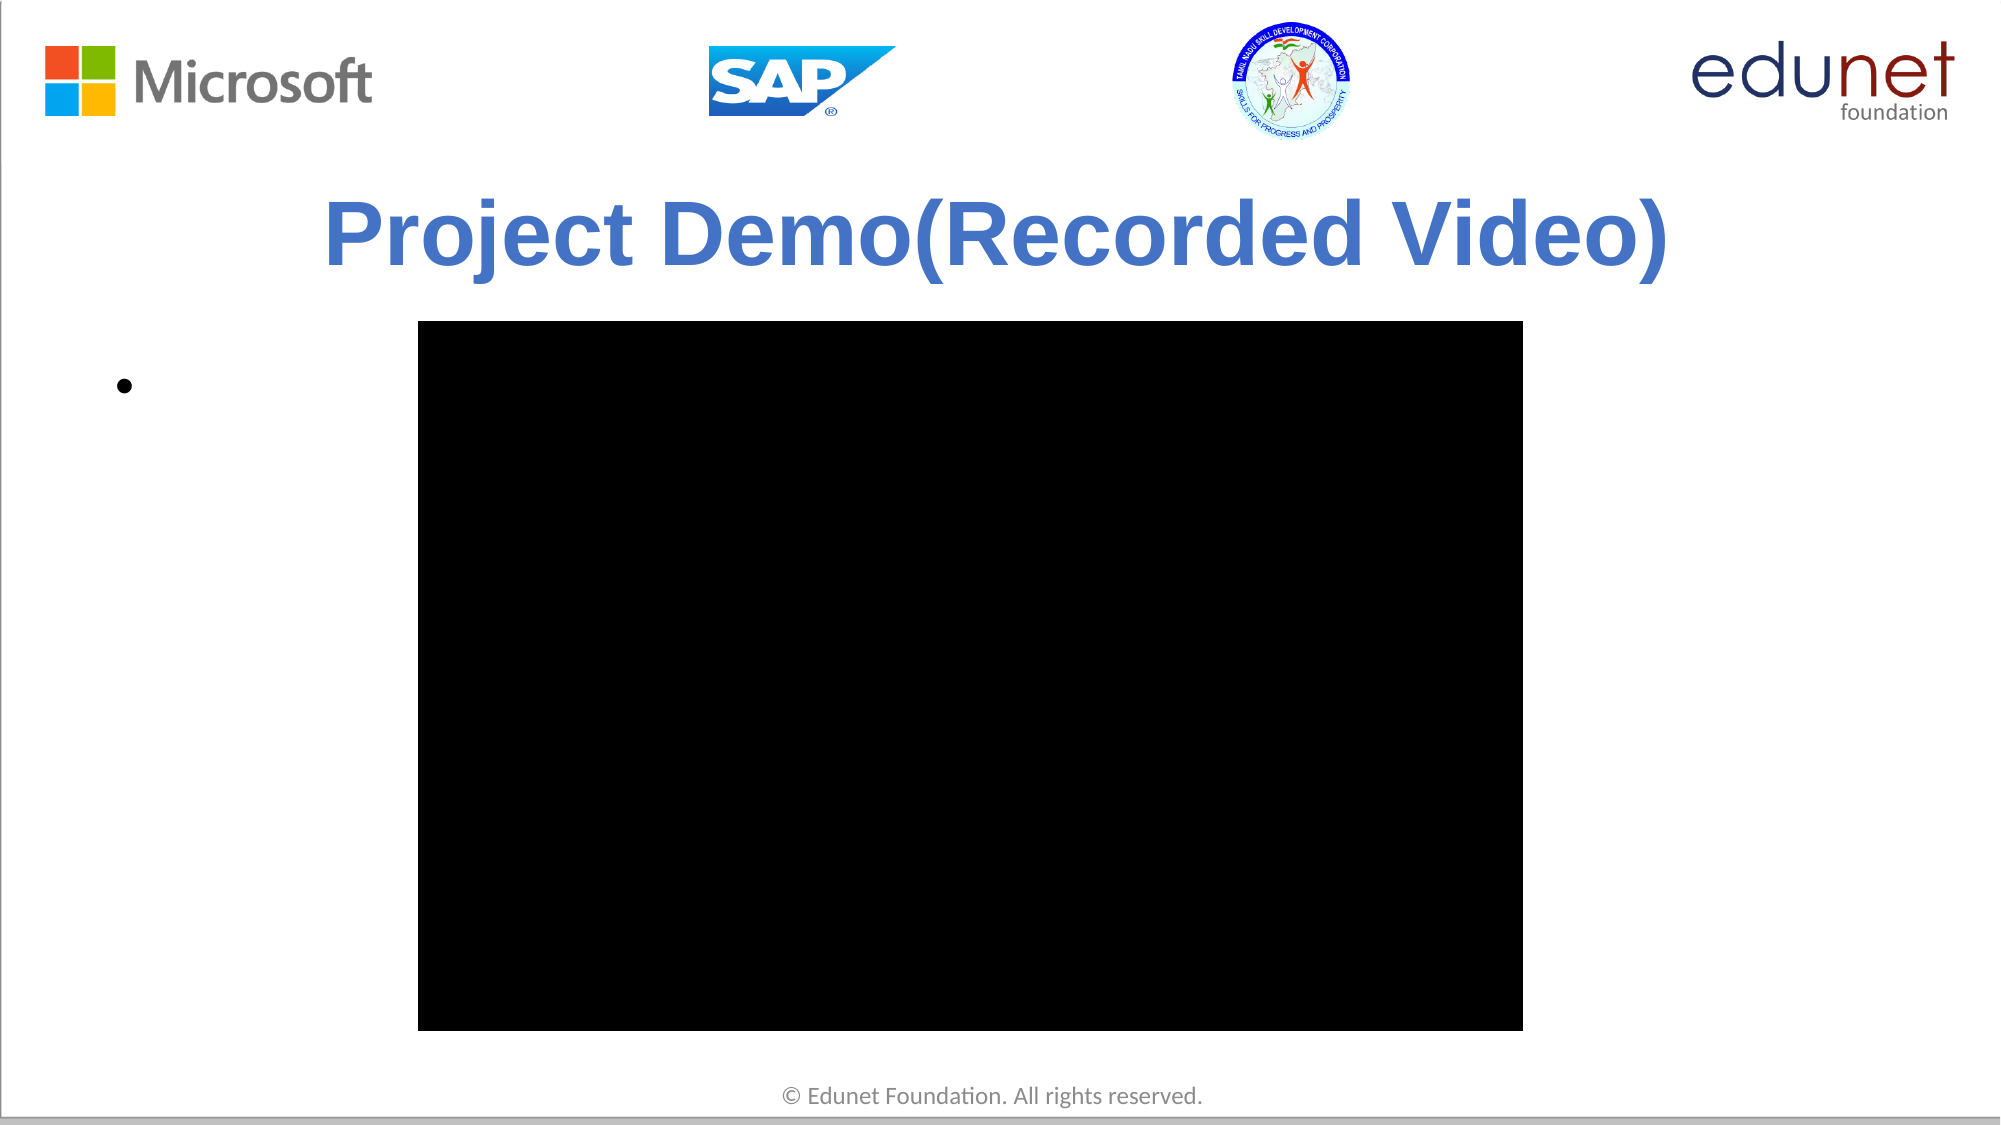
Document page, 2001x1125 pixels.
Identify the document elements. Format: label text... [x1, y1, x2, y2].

picture [709, 48, 896, 116]
picture [45, 46, 372, 116]
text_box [417, 320, 1524, 1032]
picture [1232, 22, 1350, 140]
footer © Edunet Foundation. All rights reserved. [655, 1065, 1331, 1125]
subtitle [100, 346, 1931, 1063]
picture [0, 0, 2001, 1125]
picture [1686, 37, 1957, 125]
title Project Demo(Recorded Video) [247, 158, 1748, 293]
